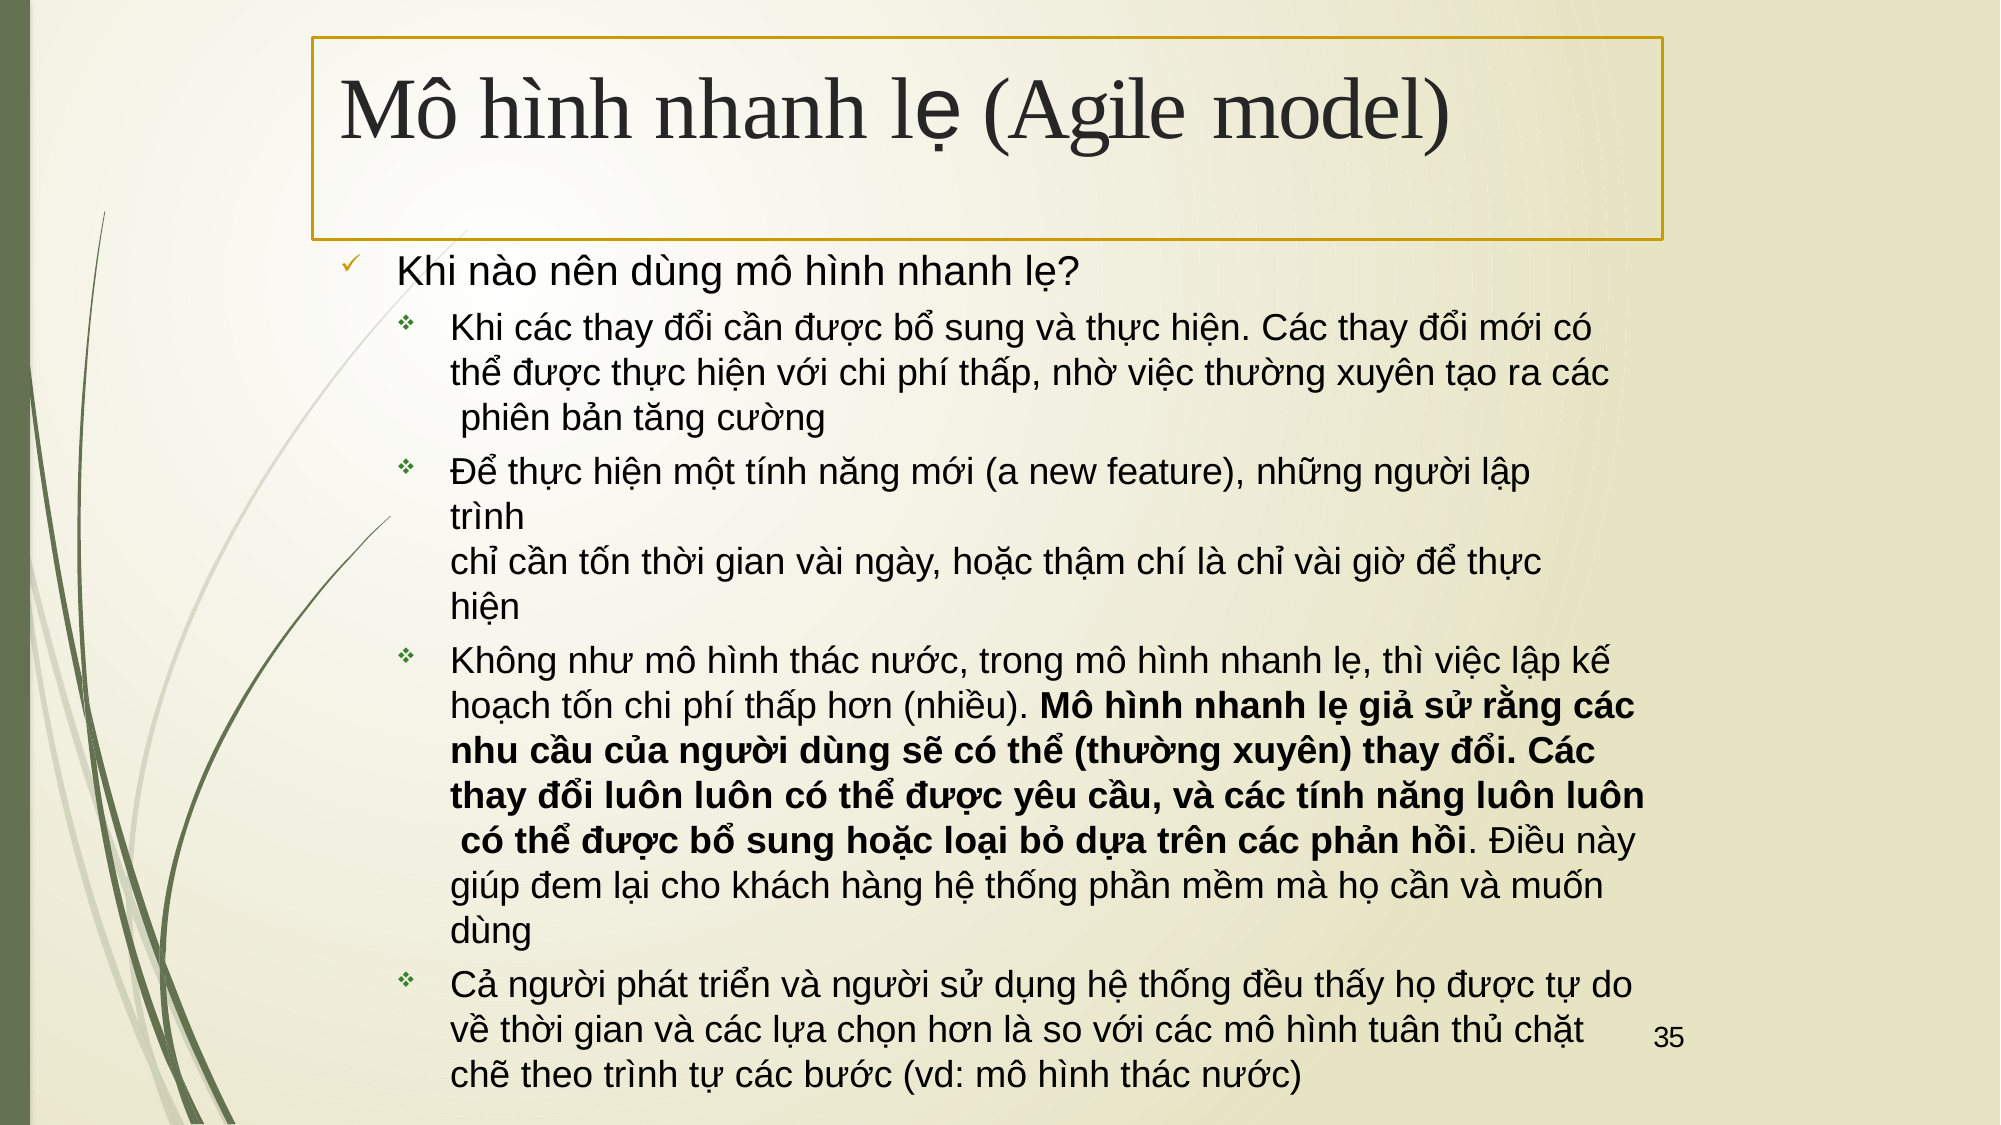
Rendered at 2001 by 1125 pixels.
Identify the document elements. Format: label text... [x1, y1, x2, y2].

text_box Khi nào nên dùng mô hình nhanh lẹ? Khi các thay đổi cần được bổ sung và thực hiện. Các thay đổi mới có thể được thực hiện với chi phí thấp, nhờ việc thường xuyên tạo ra các phiên bản tăng cường Để thực hiện một tính năng mới (a new feature), những người lập trình chỉ cần tốn thời gian vài ngày, hoặc thậm chí là chỉ vài giờ để thực hiện Không như mô hình thác nước, trong mô hình nhanh lẹ, thì việc lập kế hoạch tốn chi phí thấp hơn (nhiều). Mô hình nhanh lẹ giả sử rằng các nhu cầu của người dùng sẽ có thể (thường xuyên) thay đổi. Các thay đổi luôn luôn có thể được yêu cầu, và các tính năng luôn luôn có thể được bổ sung hoặc loại bỏ dựa trên các phản hồi. Điều này giúp đem lại cho khách hàng hệ thống phần mềm mà họ cần và muốn dùng Cả người phát triển và người sử dụng hệ thống đều thấy họ được tự do về thời gian và các lựa chọn hơn là so với các mô hình tuân thủ chặt chẽ theo trình tự các bước (vd: mô hình thác nước) [337, 231, 1648, 1096]
title Mô hình nhanh lẹ (Agile model) [312, 37, 1663, 240]
slide_number 35 [1647, 1025, 1767, 1125]
